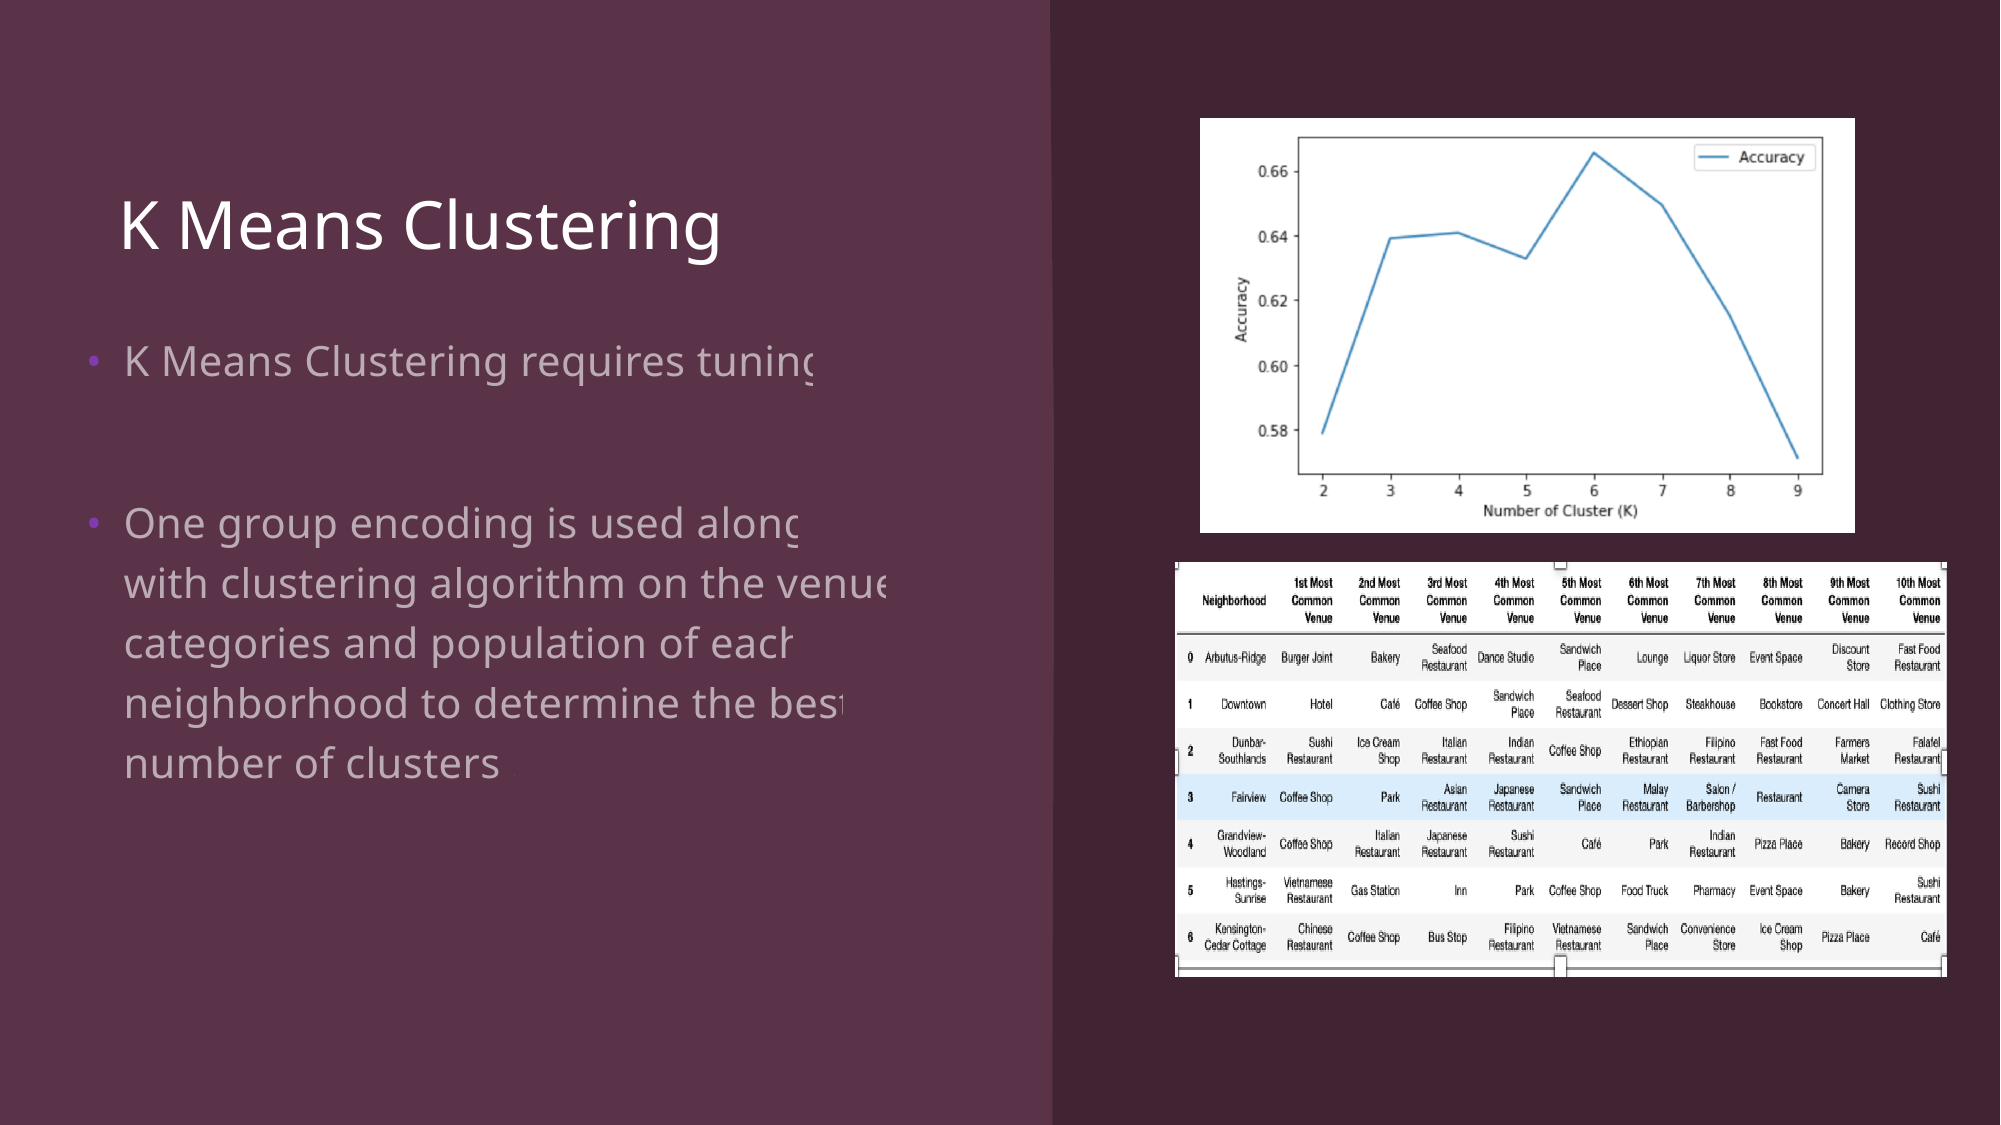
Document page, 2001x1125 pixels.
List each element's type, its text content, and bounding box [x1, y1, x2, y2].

picture [1175, 562, 1947, 977]
list K Means Clustering requires tuning One group encoding is used along with clustering algorithm on the venue categories and population of each neighborhood to determine the best number of clusters . [86, 325, 905, 853]
text_box [1048, 0, 2000, 1125]
title K Means Clustering [118, 101, 937, 344]
picture [1200, 118, 1855, 533]
text_box [0, 0, 1053, 1125]
